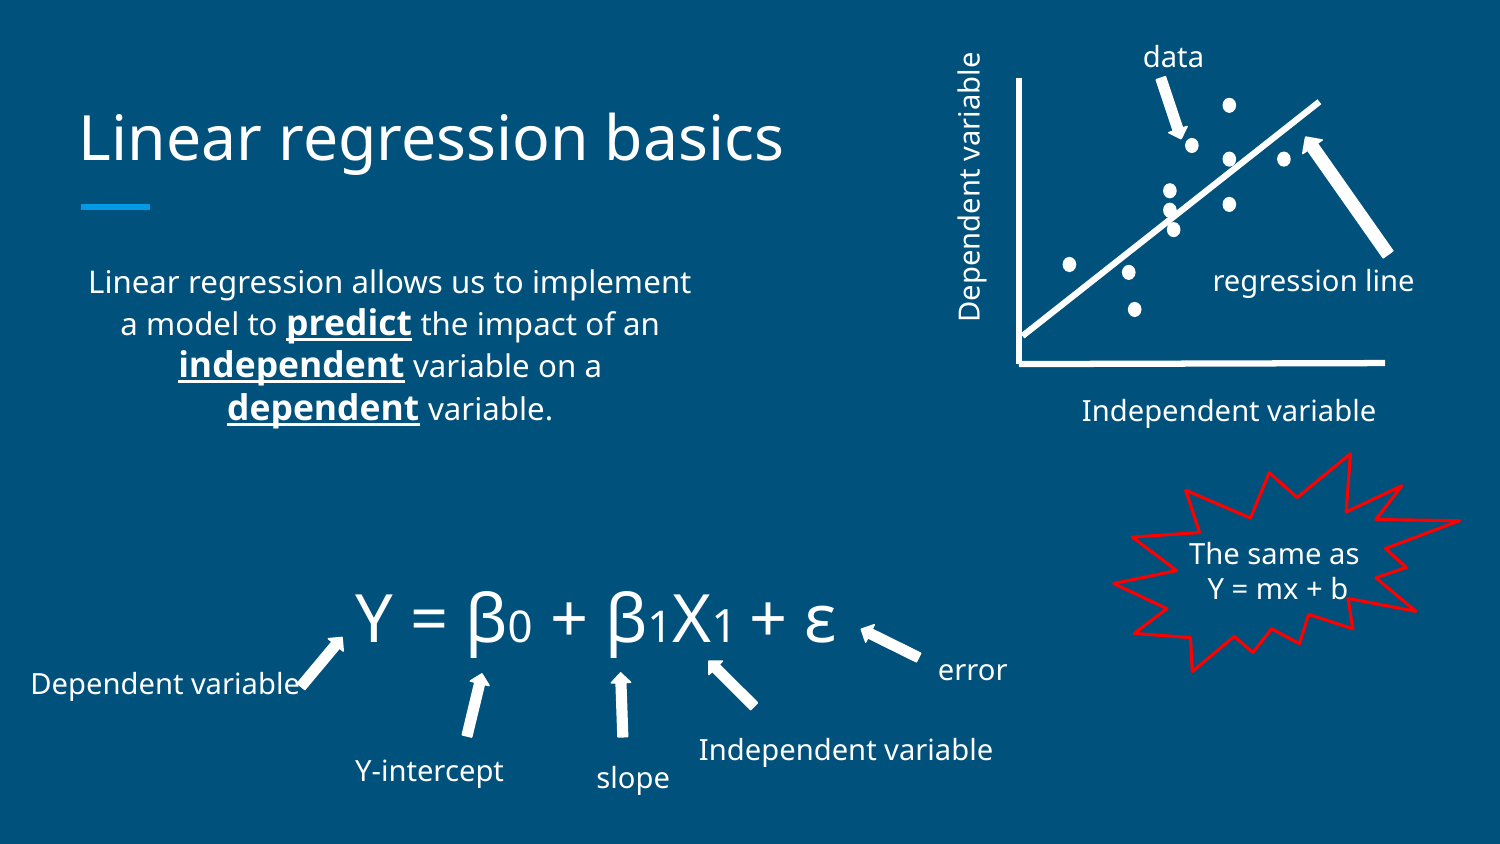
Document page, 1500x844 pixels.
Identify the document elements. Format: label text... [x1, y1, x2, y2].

text_box [1185, 453, 1409, 520]
text_box [1437, 520, 1460, 530]
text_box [935, 0, 1500, 443]
title Linear regression basics [63, 75, 930, 188]
text_box Linear regression allows us to implement a model to predict the impact of an independent variable on a dependent variable. [72, 247, 708, 480]
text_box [1063, 98, 1291, 317]
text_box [15, 560, 1359, 811]
text_box The same as Y = mx + b [1119, 520, 1437, 621]
